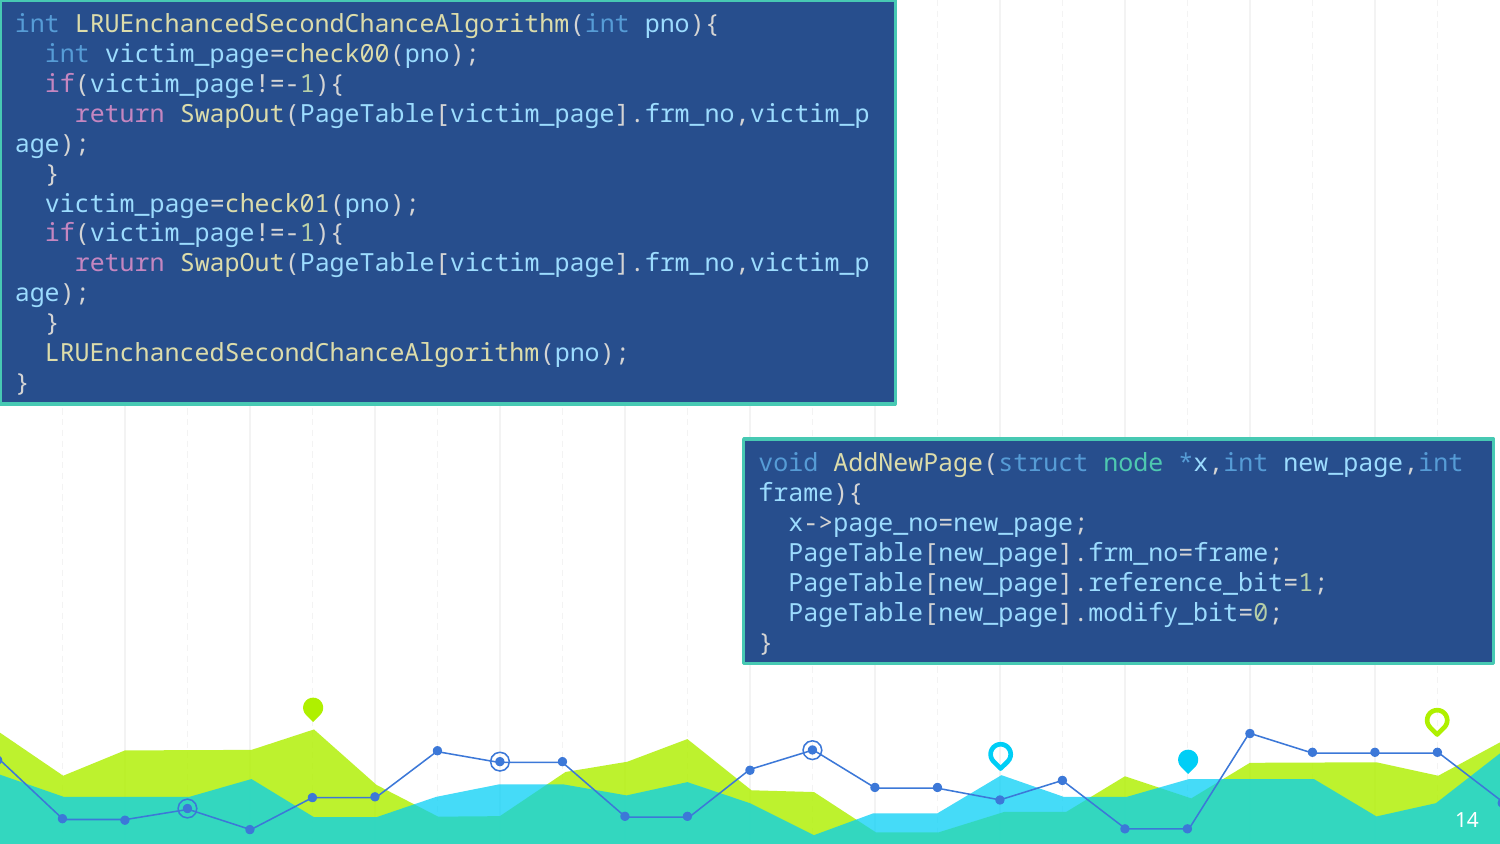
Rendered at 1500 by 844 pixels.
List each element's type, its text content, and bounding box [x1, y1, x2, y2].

slide_number 14 [1403, 791, 1494, 844]
text_box int LRUEnchancedSecondChanceAlgorithm(int pno){ int victim_page=check00(pno); if(victim_page!=-1){ return SwapOut(PageTable[victim_page].frm_no,victim_page); } victim_page=check01(pno); if(victim_page!=-1){ return SwapOut(PageTable[victim_page].frm_no,victim_page); } LRUEnchancedSecondChanceAlgorithm(pno); } [0, 0, 896, 404]
text_box void AddNewPage(struct node *x,int new_page,int frame){ x->page_no=new_page; PageTable[new_page].frm_no=frame; PageTable[new_page].reference_bit=1; PageTable[new_page].modify_bit=0; } [743, 439, 1494, 664]
